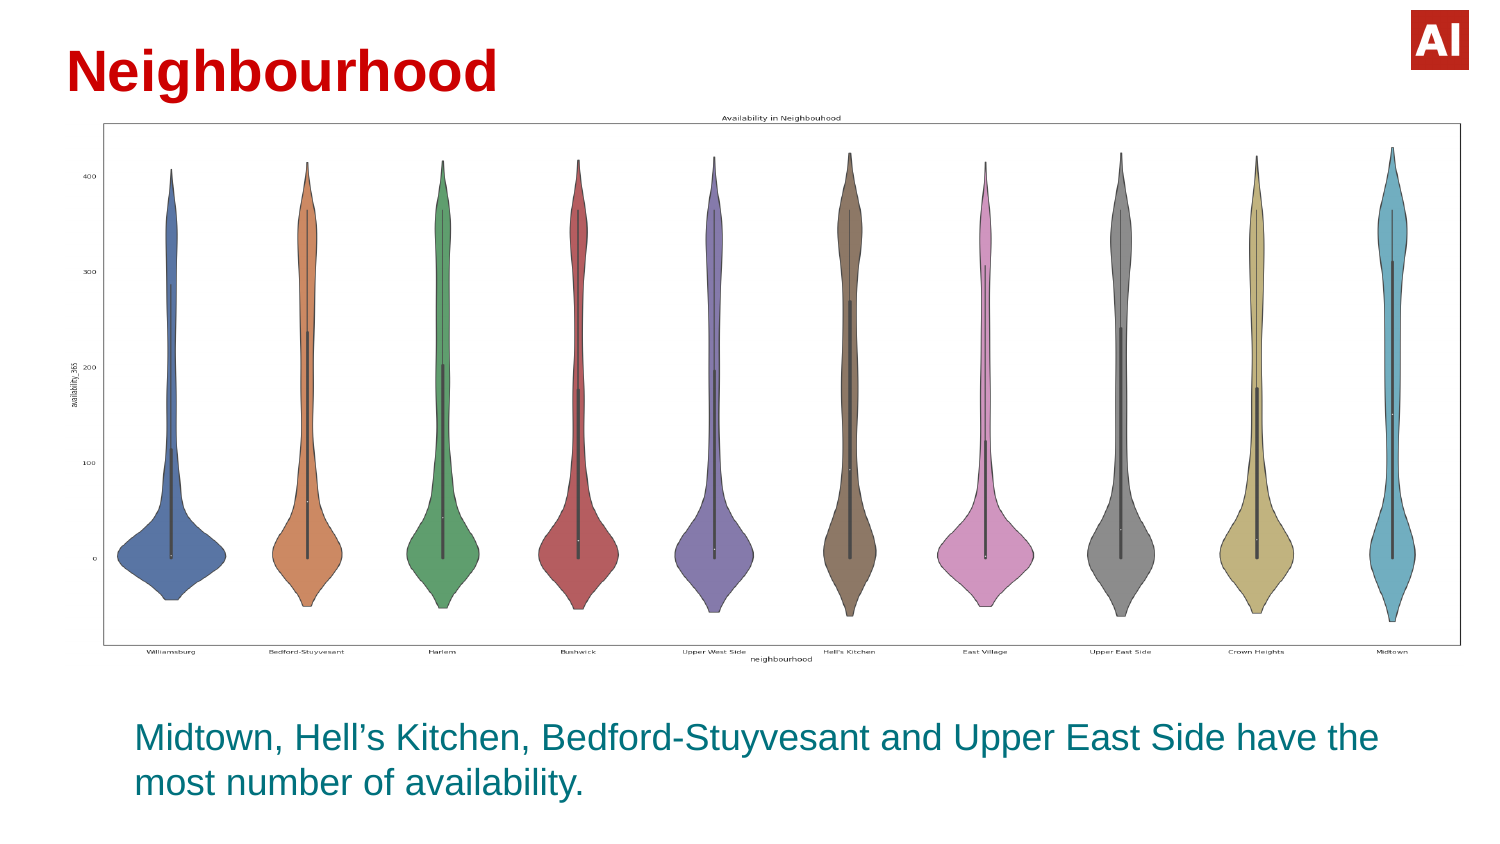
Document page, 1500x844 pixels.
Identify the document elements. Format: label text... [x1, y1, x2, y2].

text_box Midtown, Hell’s Kitchen, Bedford-Stuyvesant and Upper East Side have the most number of availability. [119, 705, 1432, 811]
picture [1411, 10, 1469, 70]
title Neighbourhood [51, 18, 1449, 113]
picture [65, 112, 1464, 666]
